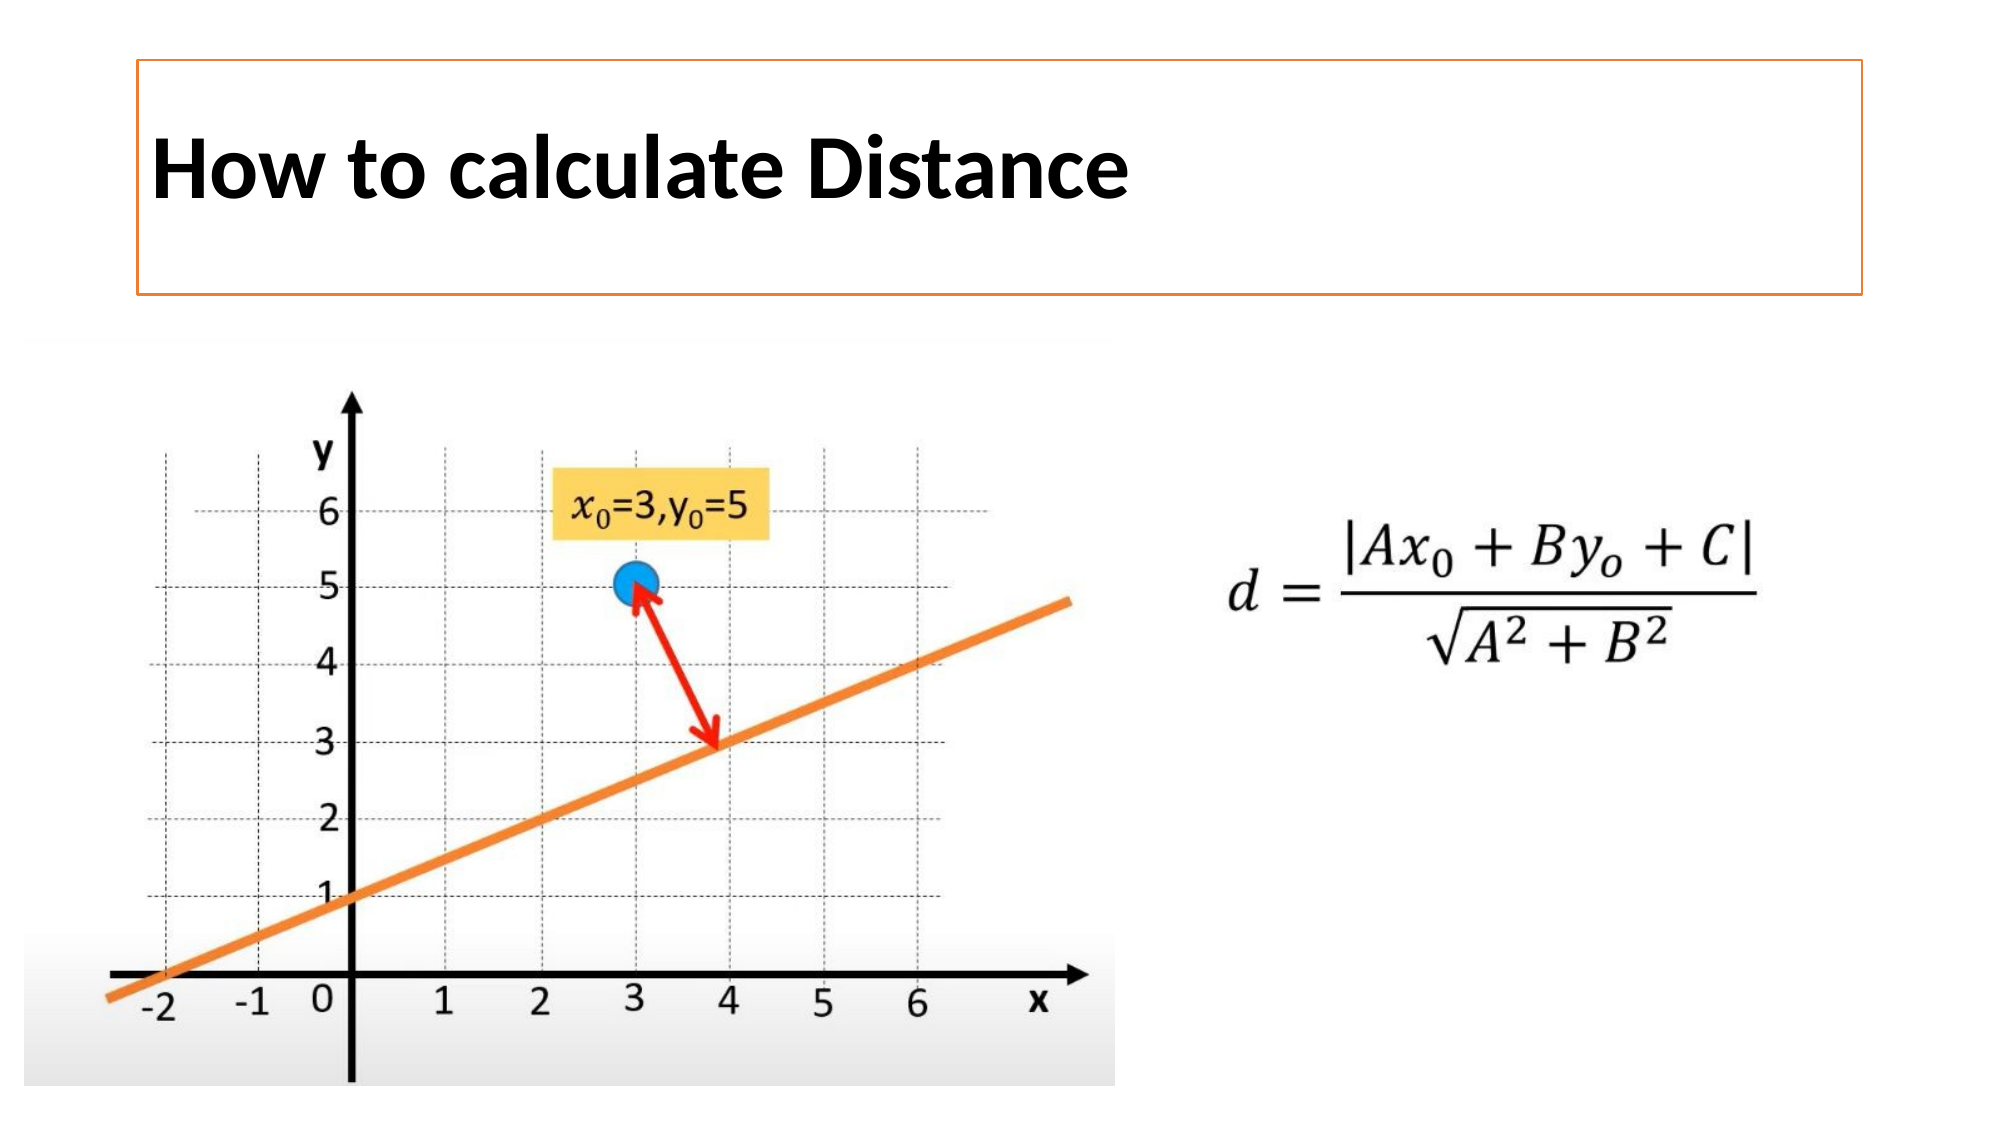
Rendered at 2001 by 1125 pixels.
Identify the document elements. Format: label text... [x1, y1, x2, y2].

picture [24, 339, 1116, 1086]
picture [1222, 512, 1763, 673]
title How to calculate Distance [137, 59, 1863, 295]
